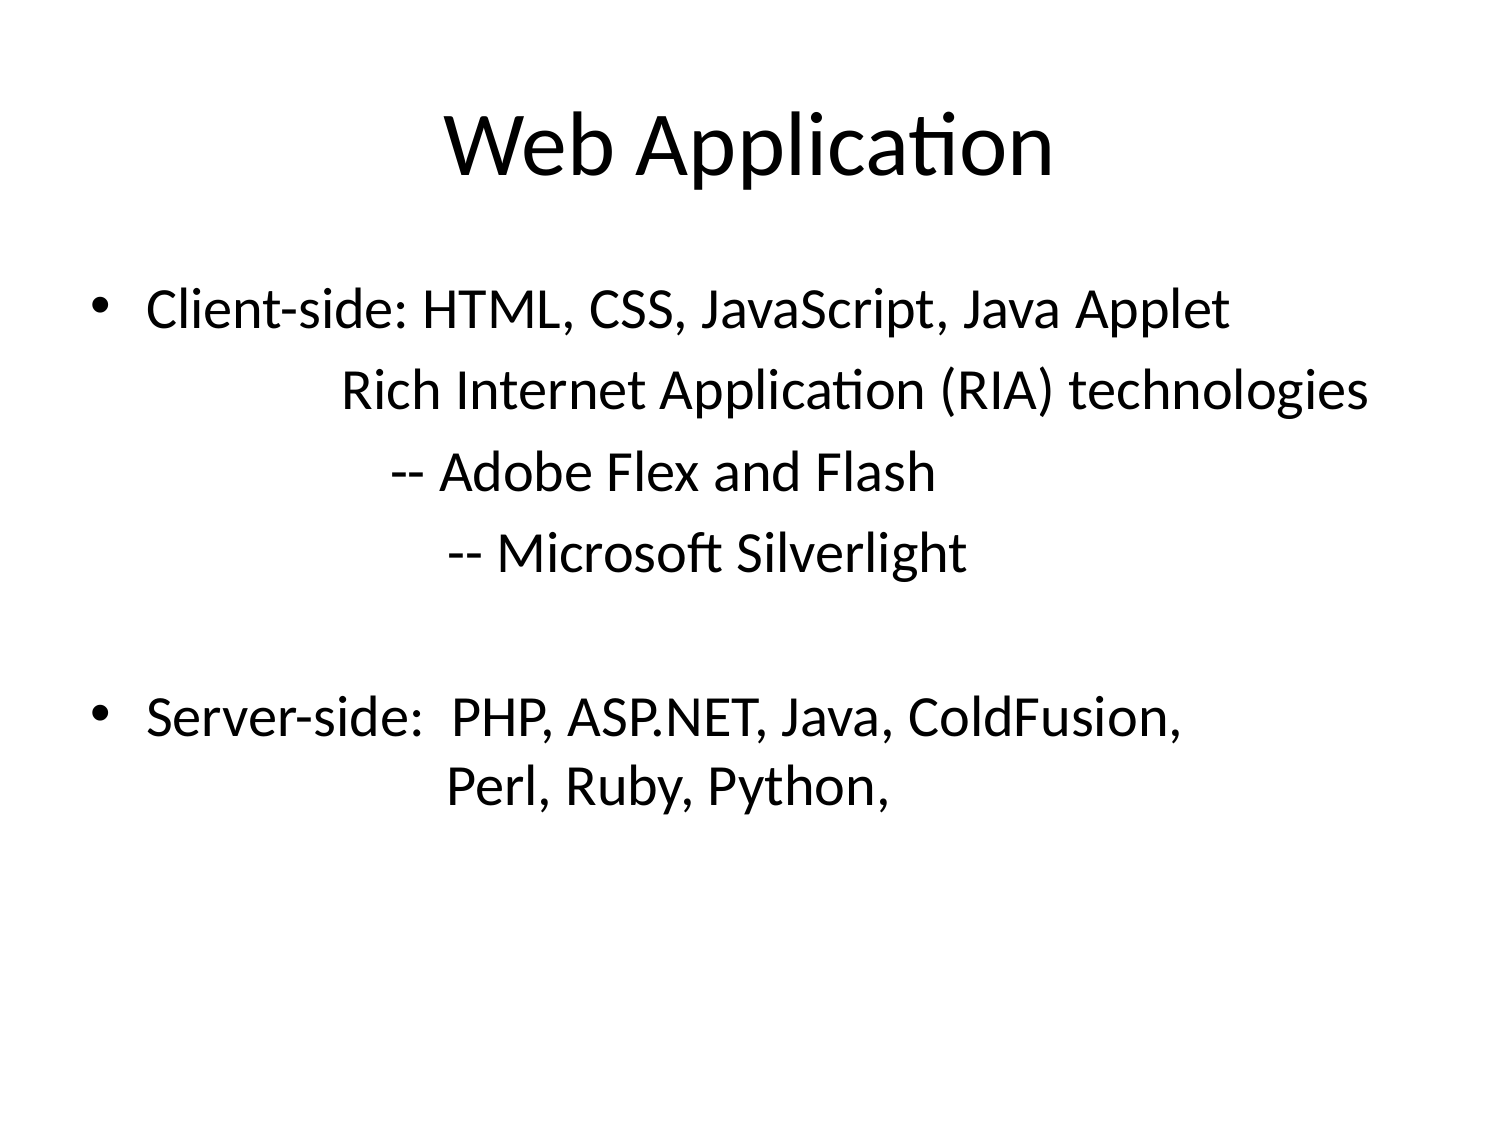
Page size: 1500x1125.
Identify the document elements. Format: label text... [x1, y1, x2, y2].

list Client-side: HTML, CSS, JavaScript, Java Applet Rich Internet Application (RIA) technologies -- Adobe Flex and Flash -- Microsoft Silverlight Server-side: PHP, ASP.NET, Java, ColdFusion, Perl, Ruby, Python, [75, 262, 1425, 1005]
title Web Application [75, 45, 1425, 233]
